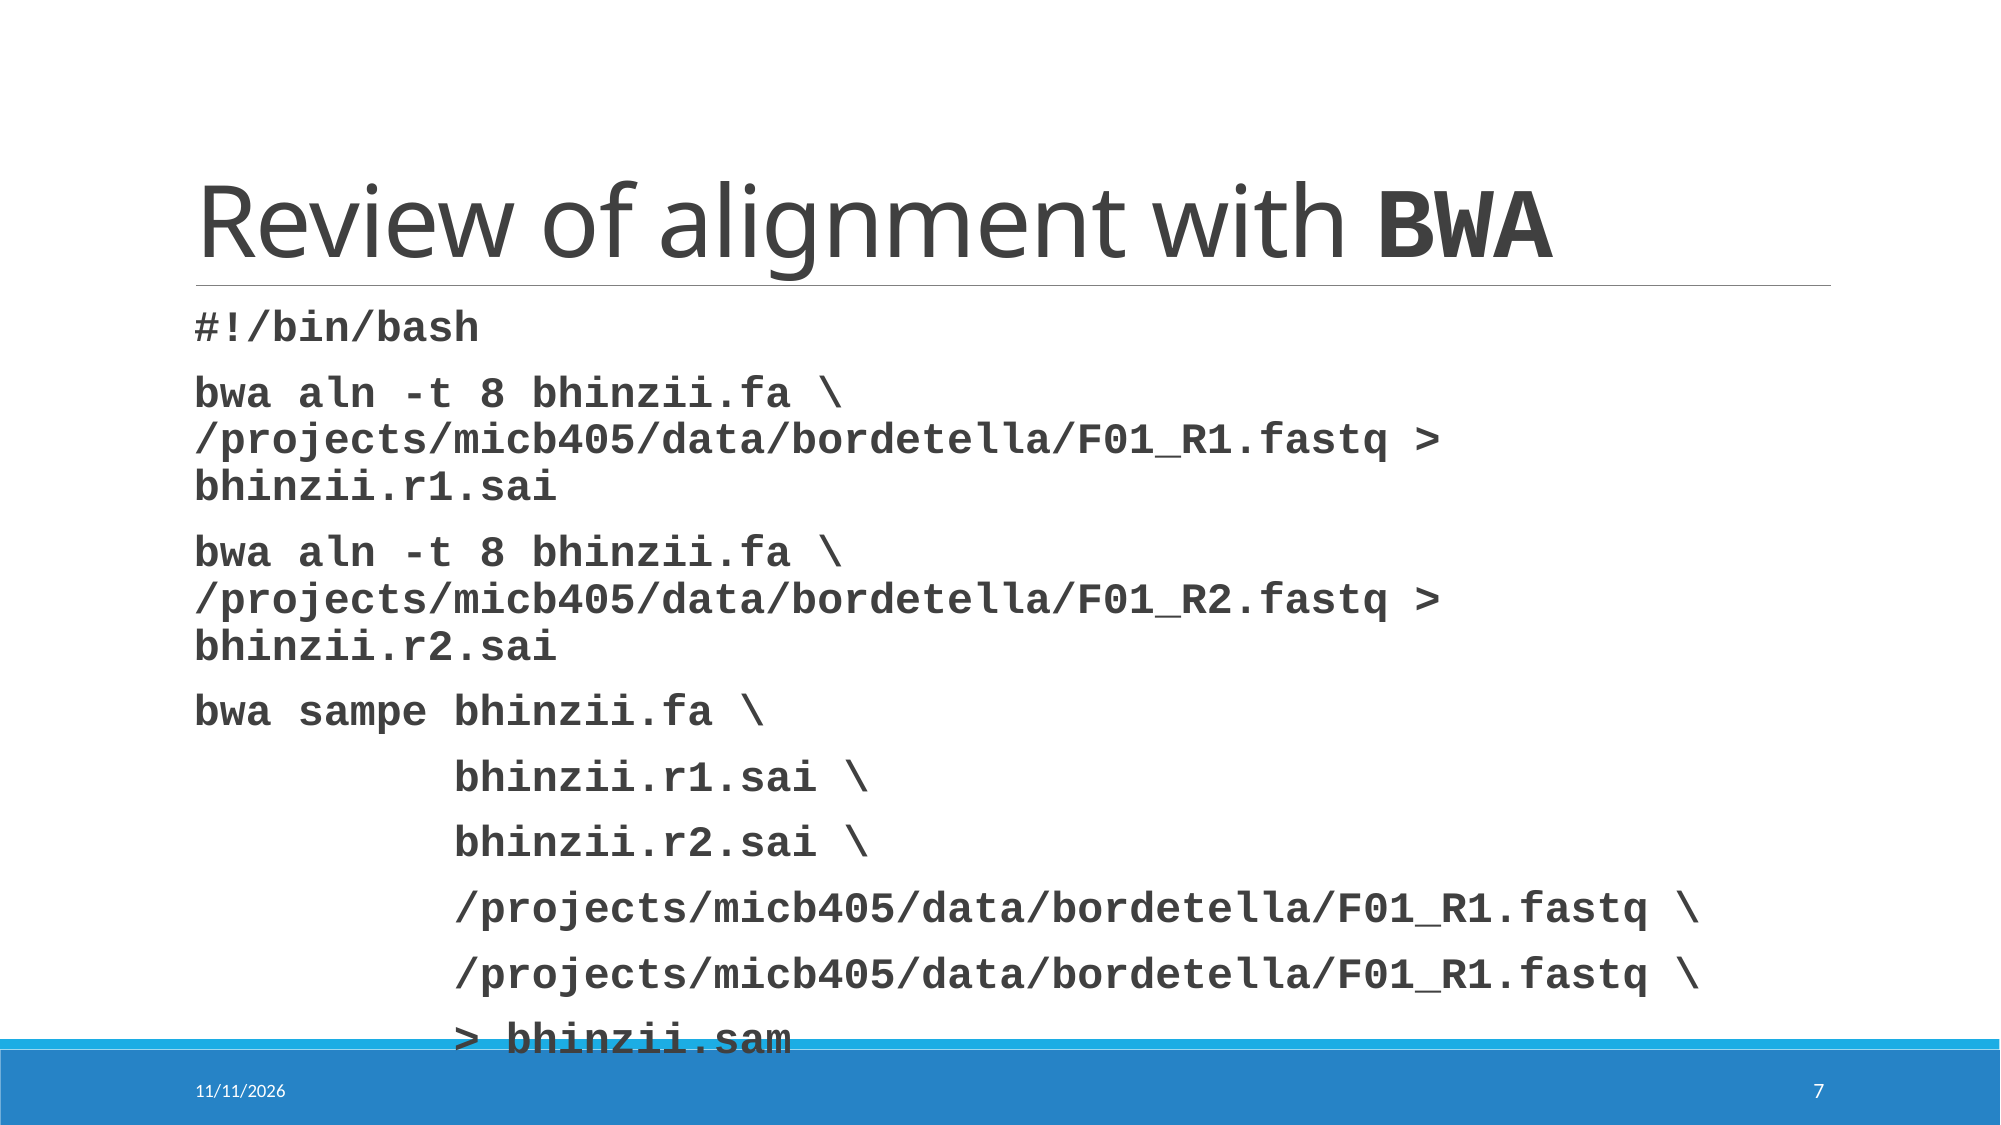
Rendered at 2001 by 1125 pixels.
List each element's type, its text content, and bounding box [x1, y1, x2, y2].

title Review of alignment with BWA [180, 47, 1830, 285]
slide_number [180, 1059, 586, 1120]
slide_number 7 [1624, 1059, 1840, 1120]
list #!/bin/bash bwa aln -t 8 bhinzii.fa \ /projects/micb405/data/bordetella/F01_R1.fastq > bhinzii.r1.sai bwa aln -t 8 bhinzii.fa \ /projects/micb405/data/bordetella/F01_R2.fastq > bhinzii.r2.sai bwa sampe bhinzii.fa \ bhinzii.r1.sai \ bhinzii.r2.sai \ /projects/micb405/data/bordetella/F01_R1.fastq \ /projects/micb405/data/bordetella/F01_R1.fastq \ > bhinzii.sam [180, 296, 1830, 1072]
